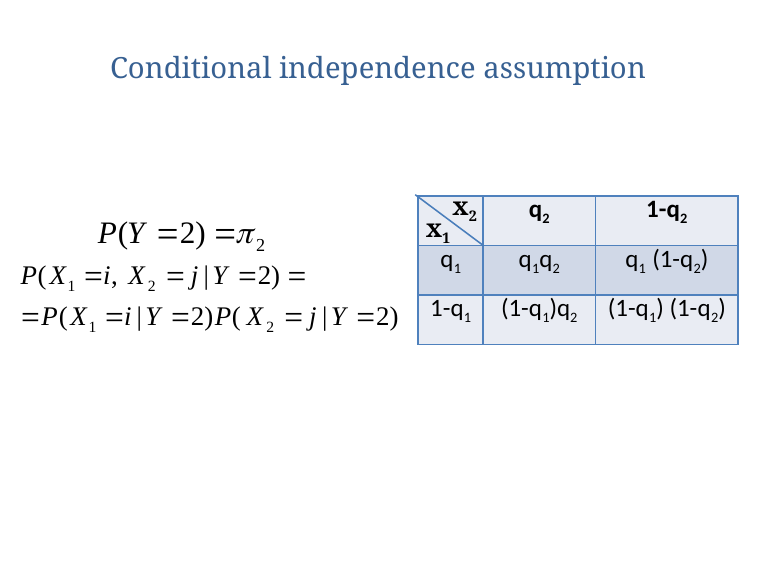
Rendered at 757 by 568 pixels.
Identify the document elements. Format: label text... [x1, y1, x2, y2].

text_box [91, 211, 272, 256]
table_header q2 [489, 197, 595, 245]
table_cell (1-q1)q2 [484, 296, 595, 344]
table_cell 1-q1 [419, 296, 482, 344]
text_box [15, 257, 403, 339]
table_cell (1-q1) (1-q2) [596, 296, 737, 344]
table_cell q1q2 [484, 246, 595, 294]
title Conditional independence assumption [0, 49, 757, 85]
table_header 1-q2 [596, 197, 737, 245]
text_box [415, 194, 485, 247]
table_cell q1 [419, 254, 482, 294]
table_cell q1 (1-q2) [596, 246, 737, 294]
text_box x2 [437, 182, 492, 233]
